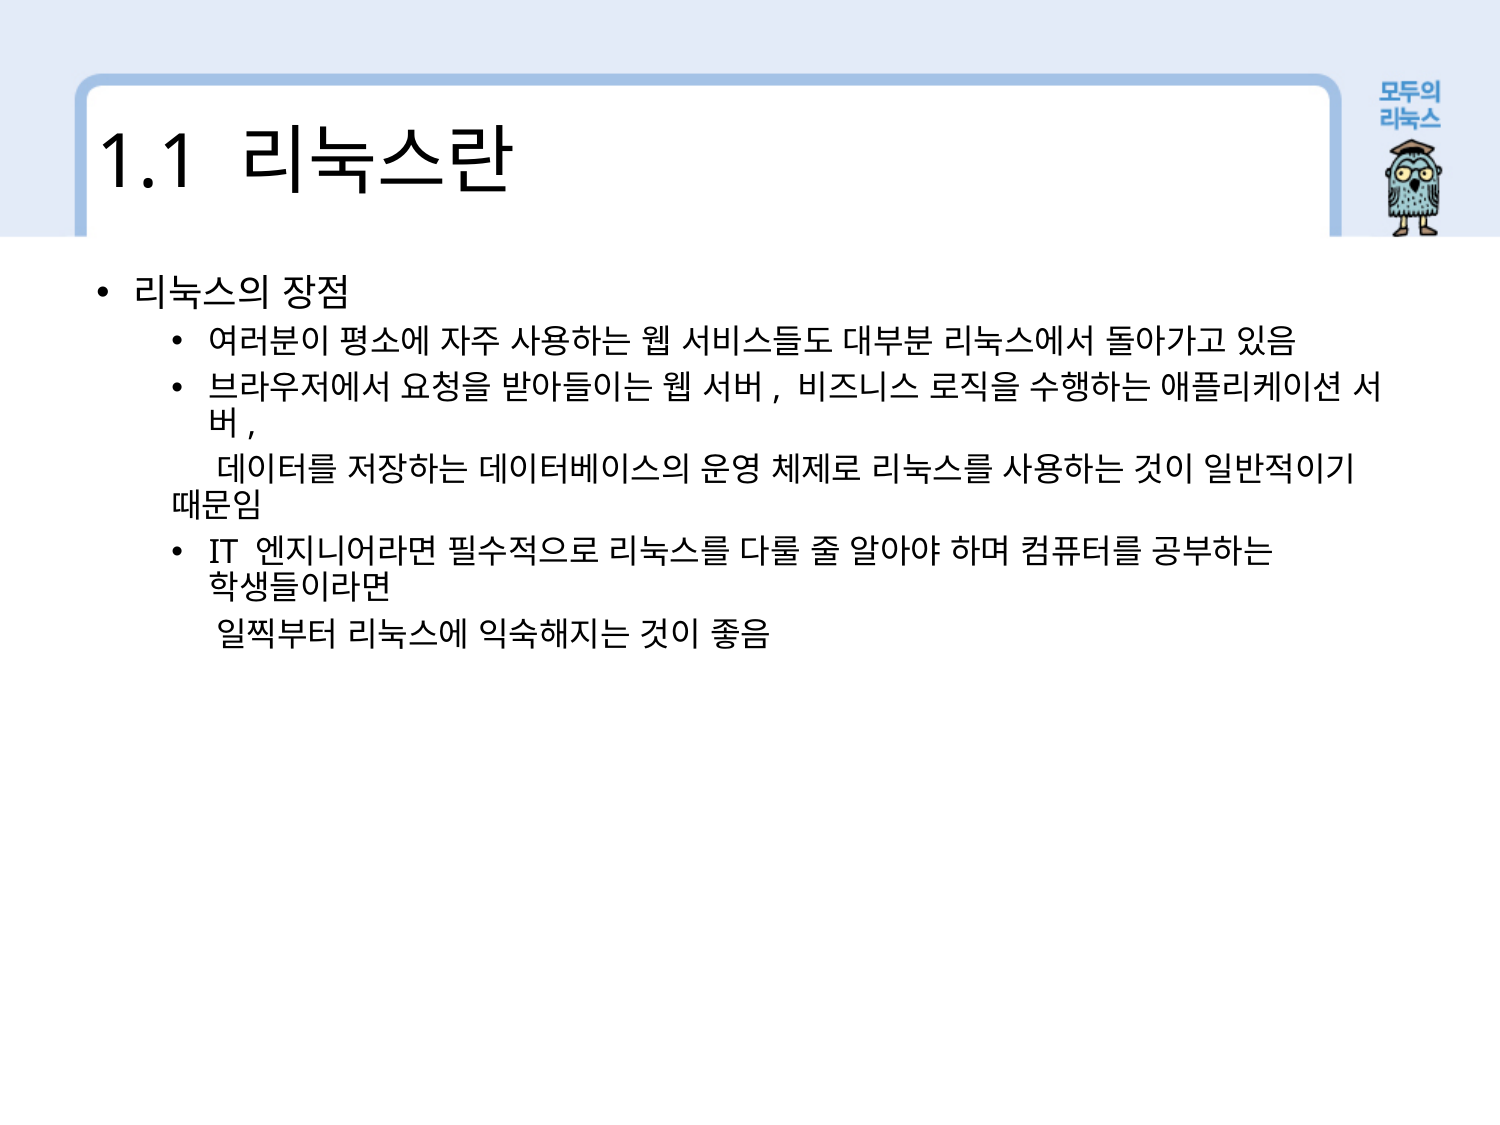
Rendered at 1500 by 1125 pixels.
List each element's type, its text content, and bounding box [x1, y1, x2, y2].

picture [0, 0, 1500, 1125]
text_box 1.1 리눅스란 [81, 115, 1335, 221]
text_box 리눅스의 장점 여러분이 평소에 자주 사용하는 웹 서비스들도 대부분 리눅스에서 돌아가고 있음 브라우저에서 요청을 받아들이는 웹 서버, 비즈니스 로직을 수행하는 애플리케이션 서버, 데이터를 저장하는 데이터베이스의 운영 체제로 리눅스를 사용하는 것이 일반적이기 때문임 IT 엔지니어라면 필수적으로 리눅스를 다룰 줄 알아야 하며 컴퓨터를 공부하는 학생들이라면 일찍부터 리눅스에 익숙해지는 것이 좋음 [81, 266, 1432, 1024]
